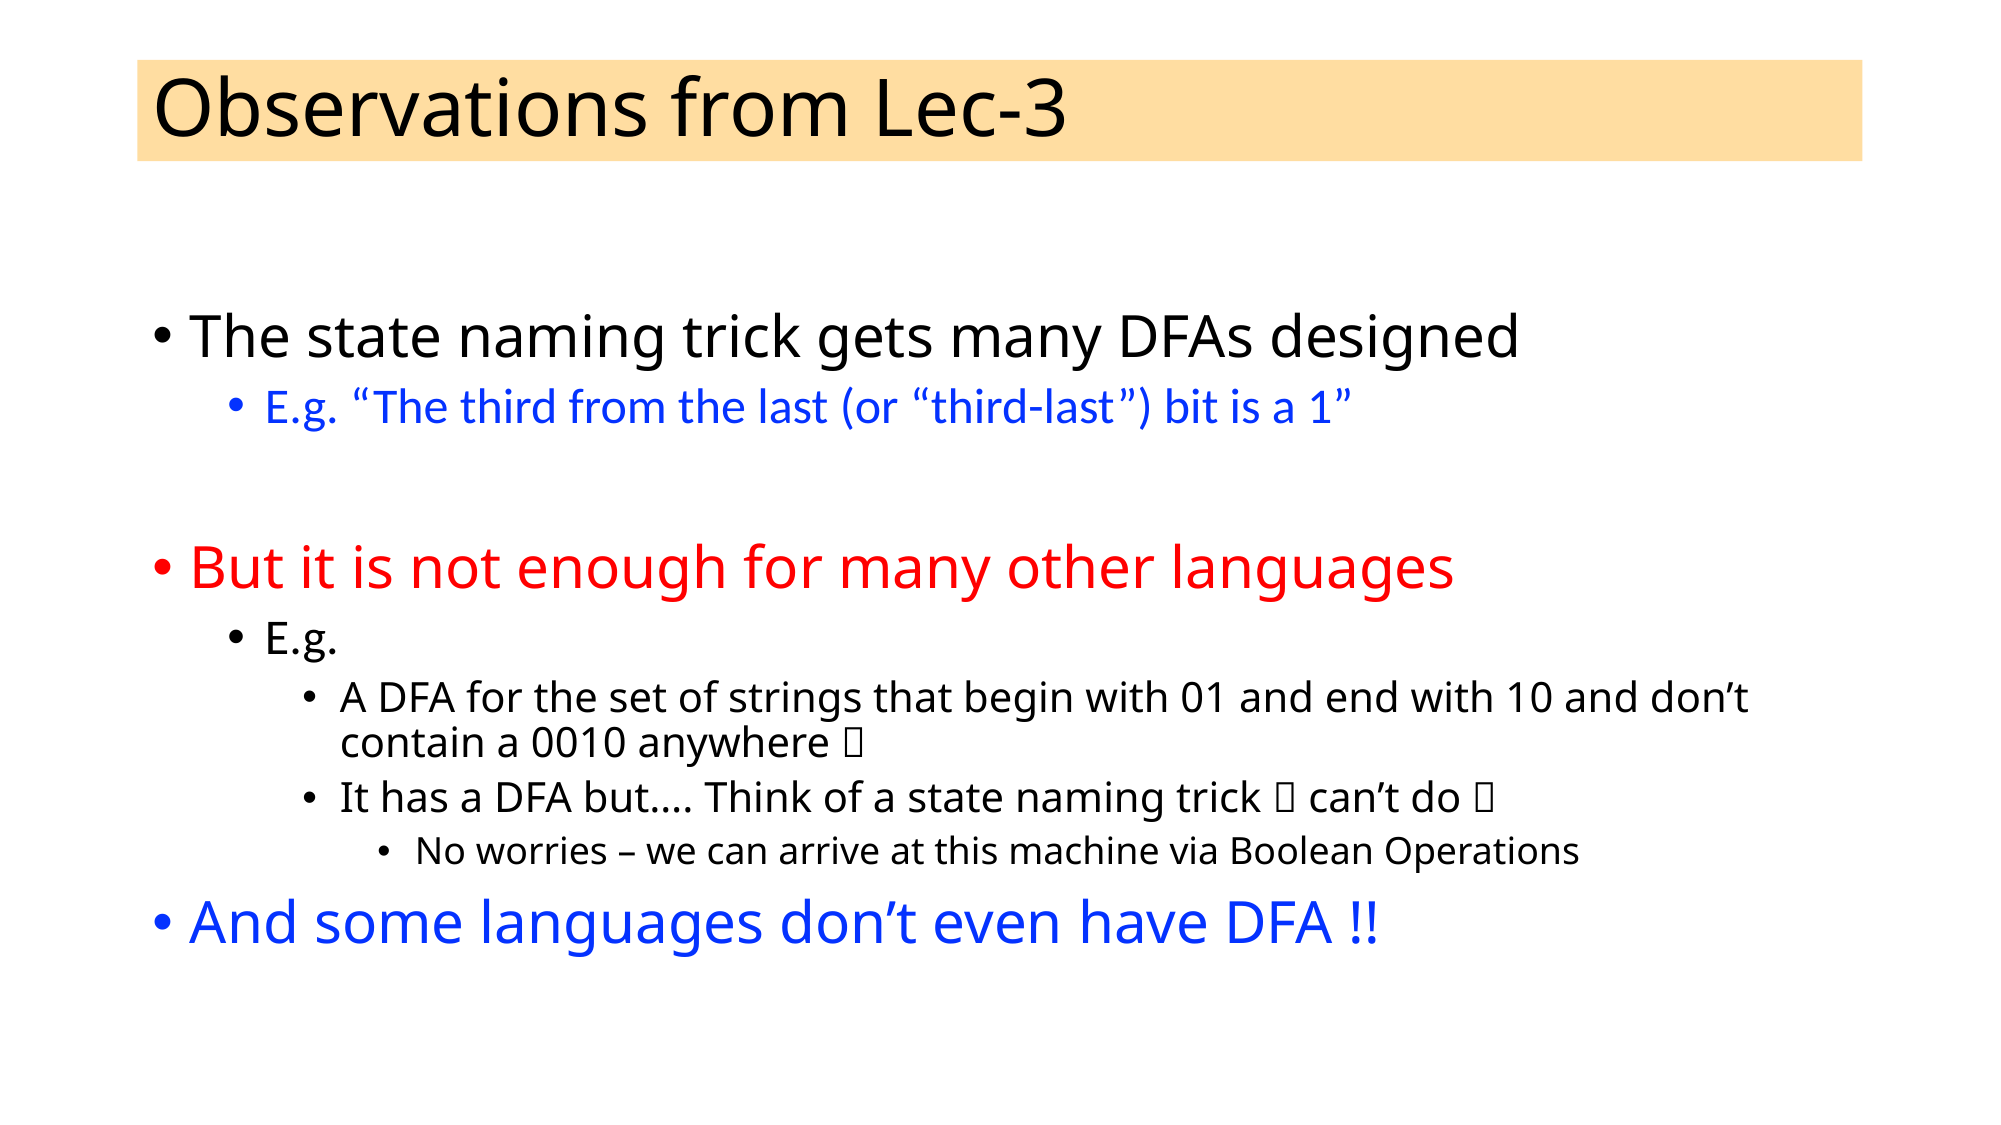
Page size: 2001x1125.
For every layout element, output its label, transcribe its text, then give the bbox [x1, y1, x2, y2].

list The state naming trick gets many DFAs designed E.g. “The third from the last (or “third-last”) bit is a 1” But it is not enough for many other languages E.g. A DFA for the set of strings that begin with 01 and end with 10 and don’t contain a 0010 anywhere  It has a DFA but…. Think of a state naming trick  can’t do  No worries – we can arrive at this machine via Boolean Operations And some languages don’t even have DFA !! [137, 299, 1863, 1014]
title Observations from Lec-3 [137, 59, 1863, 162]
